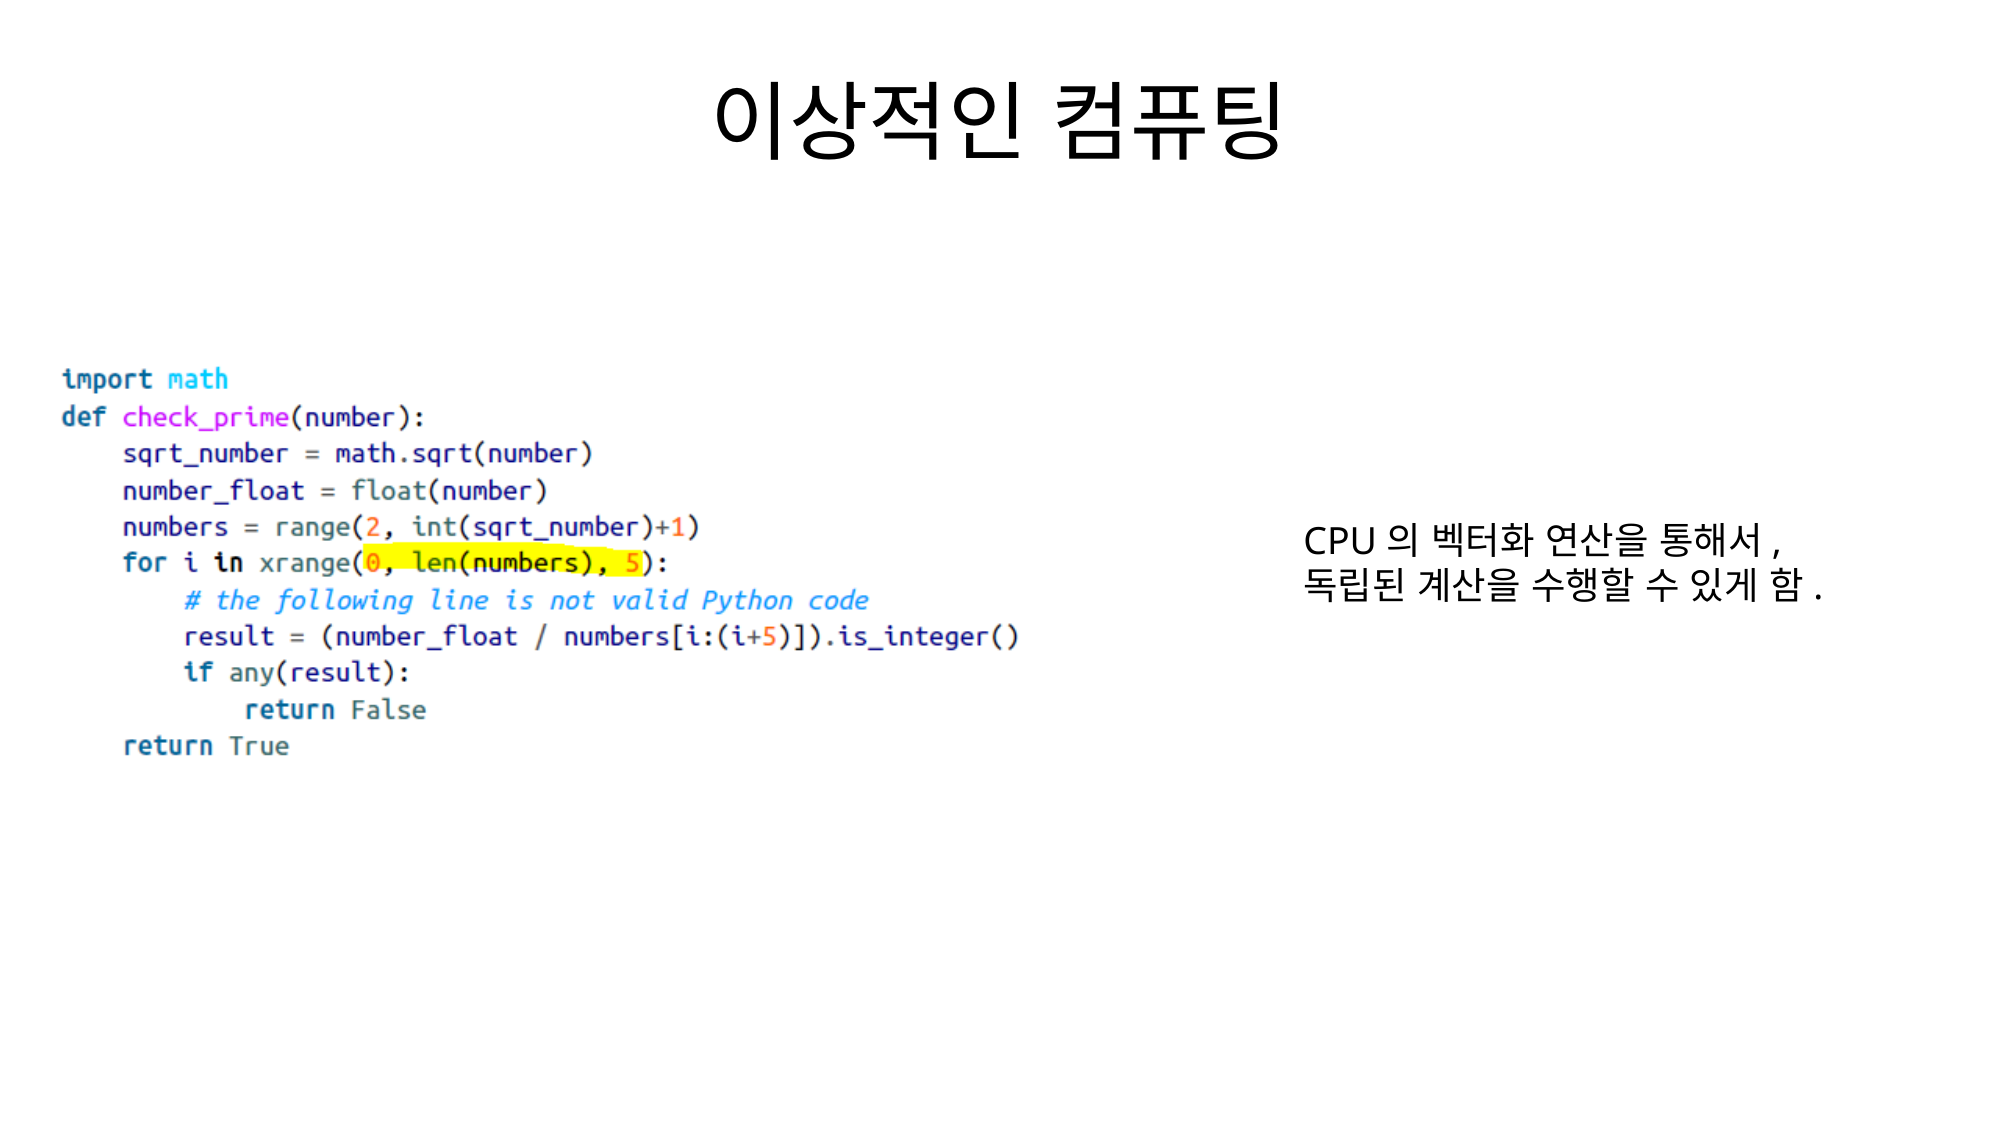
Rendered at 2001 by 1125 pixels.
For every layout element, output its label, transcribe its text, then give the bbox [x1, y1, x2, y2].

picture [57, 353, 1076, 771]
title 이상적인 컴퓨팅 [137, 71, 1863, 181]
text_box CPU의 벡터화 연산을 통해서, 독립된 계산을 수행할 수 있게 함. [1288, 509, 1839, 615]
